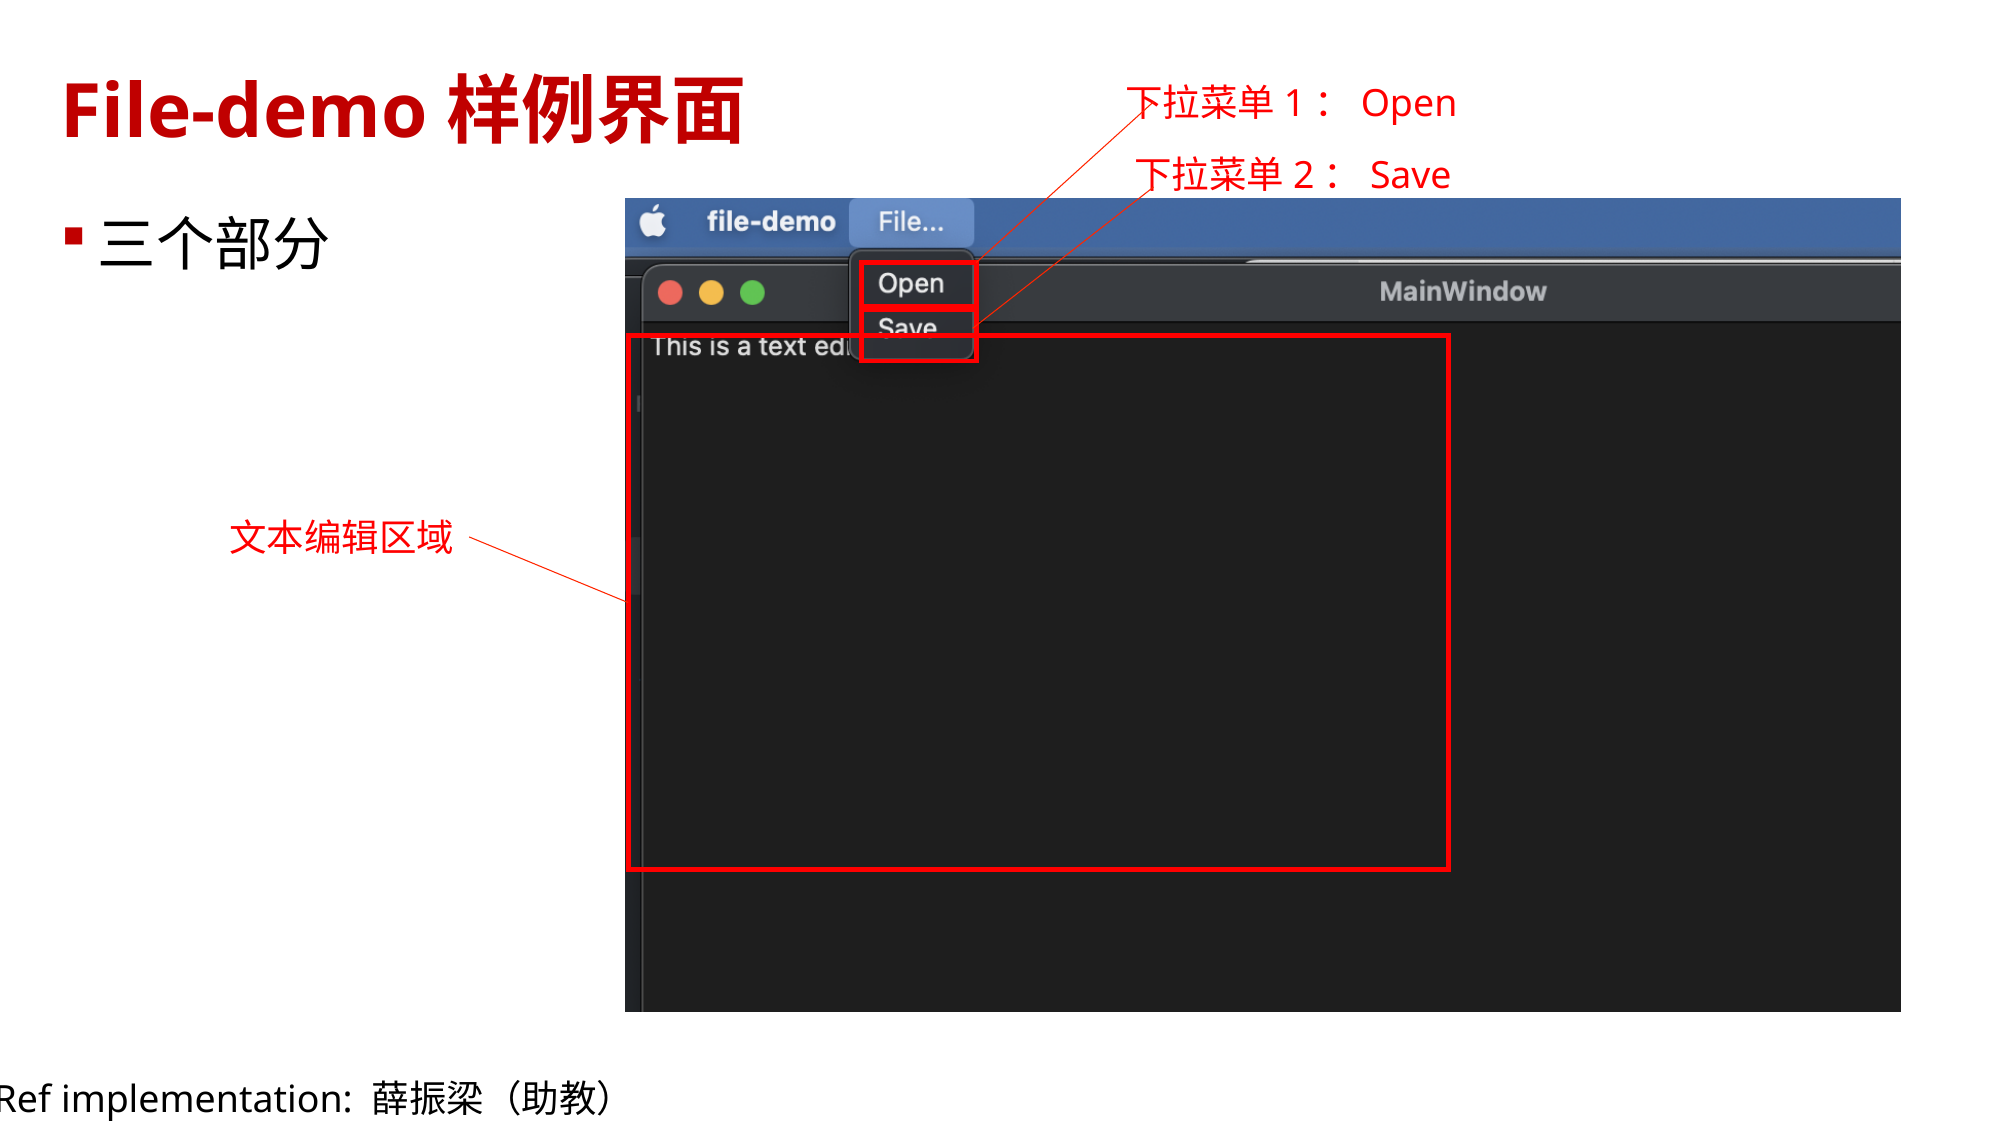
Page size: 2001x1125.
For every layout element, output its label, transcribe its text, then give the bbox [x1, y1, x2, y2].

text_box 下拉菜单1：Open [1110, 71, 1473, 132]
text_box 文本编辑区域 [214, 507, 470, 567]
list 三个部分 [45, 208, 1955, 1024]
text_box Ref implementation: 薛振梁（助教） [0, 1067, 649, 1125]
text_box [976, 101, 1154, 186]
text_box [972, 186, 1154, 329]
title File-demo样例界面 [45, 59, 1955, 166]
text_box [474, 537, 629, 603]
picture [625, 198, 1901, 1012]
text_box 下拉菜单2：Save [1154, 143, 1477, 198]
